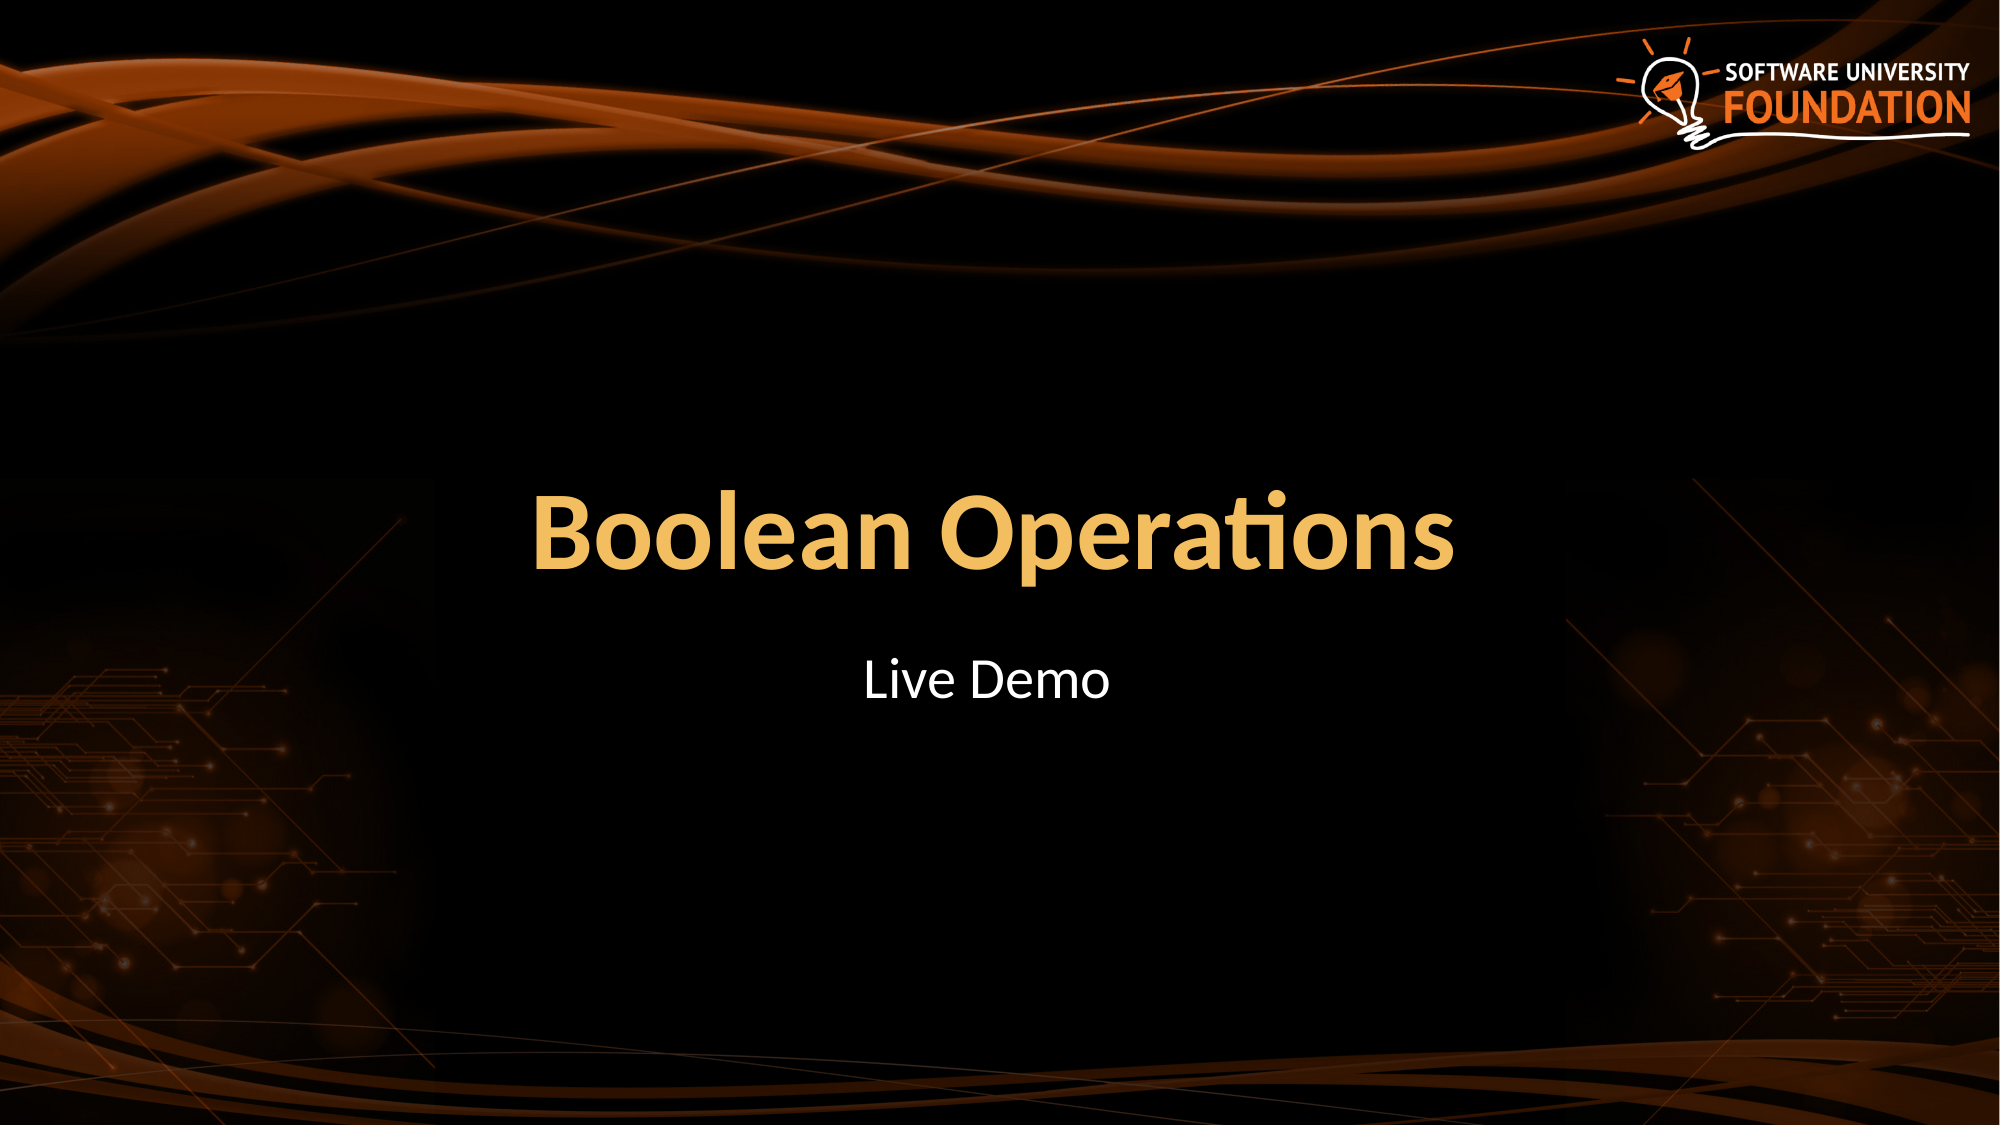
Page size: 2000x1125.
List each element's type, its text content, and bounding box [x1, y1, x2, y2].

title Boolean Operations [515, 435, 1473, 598]
picture [0, 0, 2000, 1125]
text_box Live Demo [456, 633, 1520, 711]
